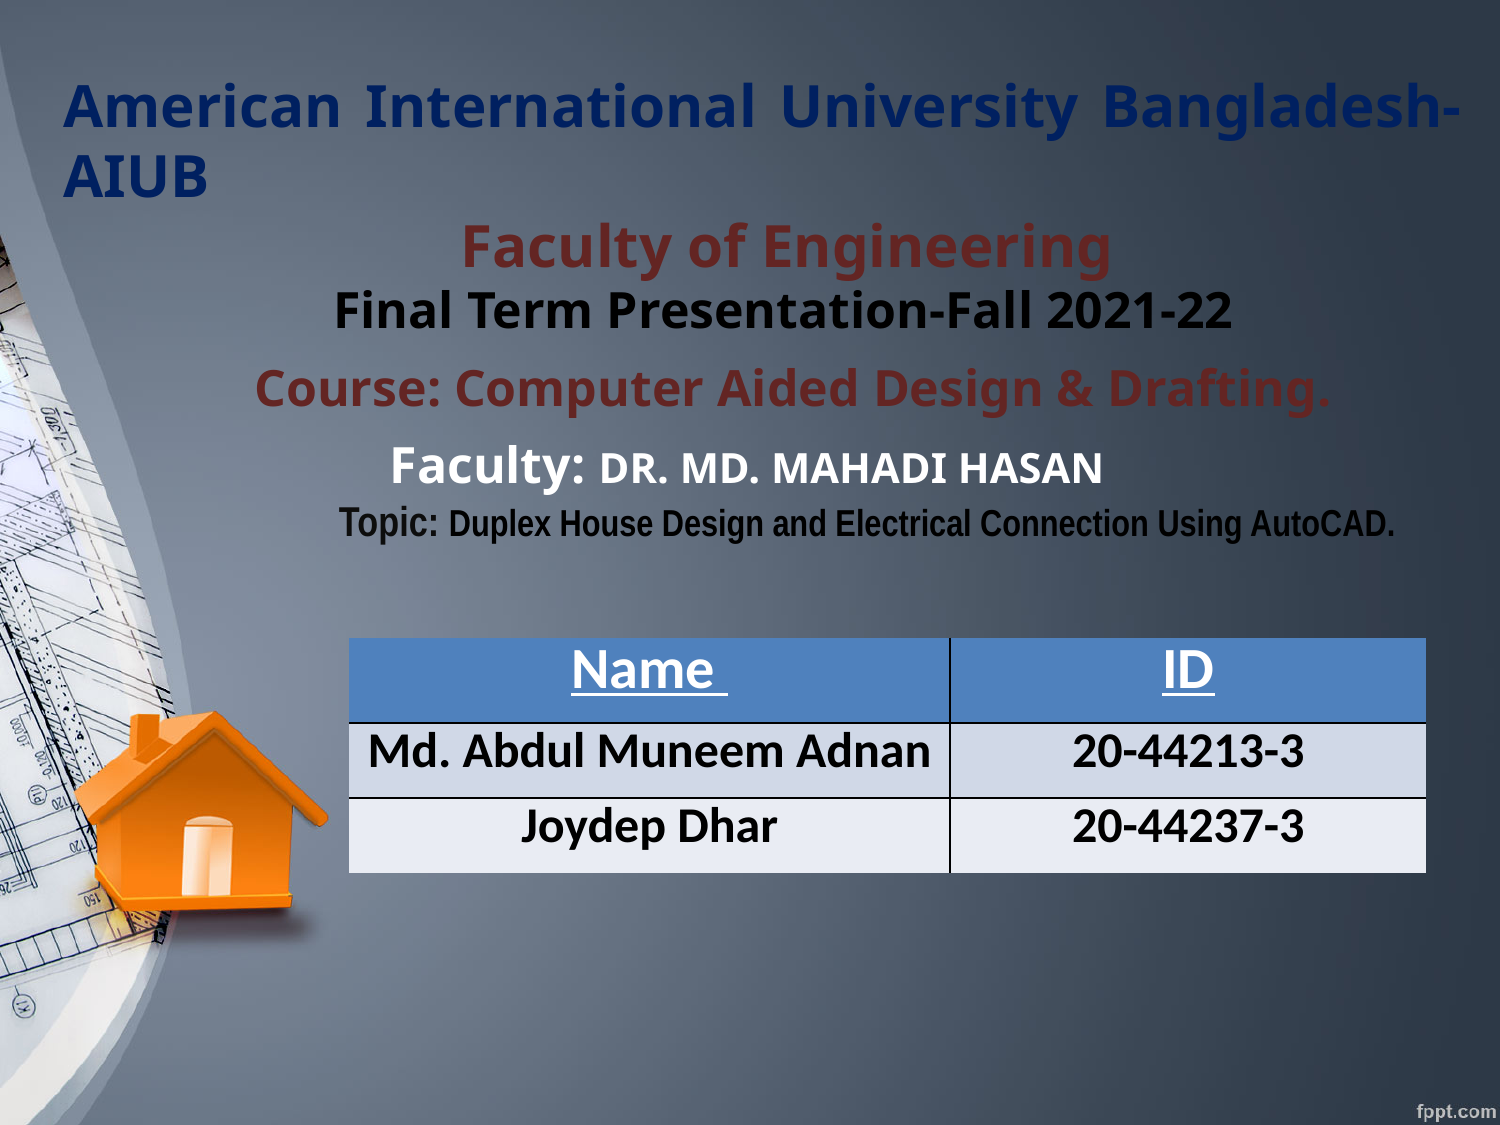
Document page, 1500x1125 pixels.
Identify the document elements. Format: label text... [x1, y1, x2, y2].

picture [0, 0, 1500, 1125]
table_header Name [349, 638, 949, 722]
table_cell 20-44213-3 [951, 724, 1426, 797]
table_cell Md. Abdul Muneem Adnan [349, 724, 949, 797]
table_cell 20-44237-3 [951, 799, 1426, 873]
text_box American International University Bangladesh-AIUB Faculty of Engineering Final Term Presentation-Fall 2021-22 Course: Computer Aided Design & Drafting. Faculty: DR. MD. MAHADI HASAN [48, 61, 1477, 502]
text_box Topic: Duplex House Design and Electrical Connection Using AutoCAD. [324, 487, 1427, 553]
table_header ID [951, 638, 1426, 722]
table_cell Joydep Dhar [349, 799, 949, 873]
